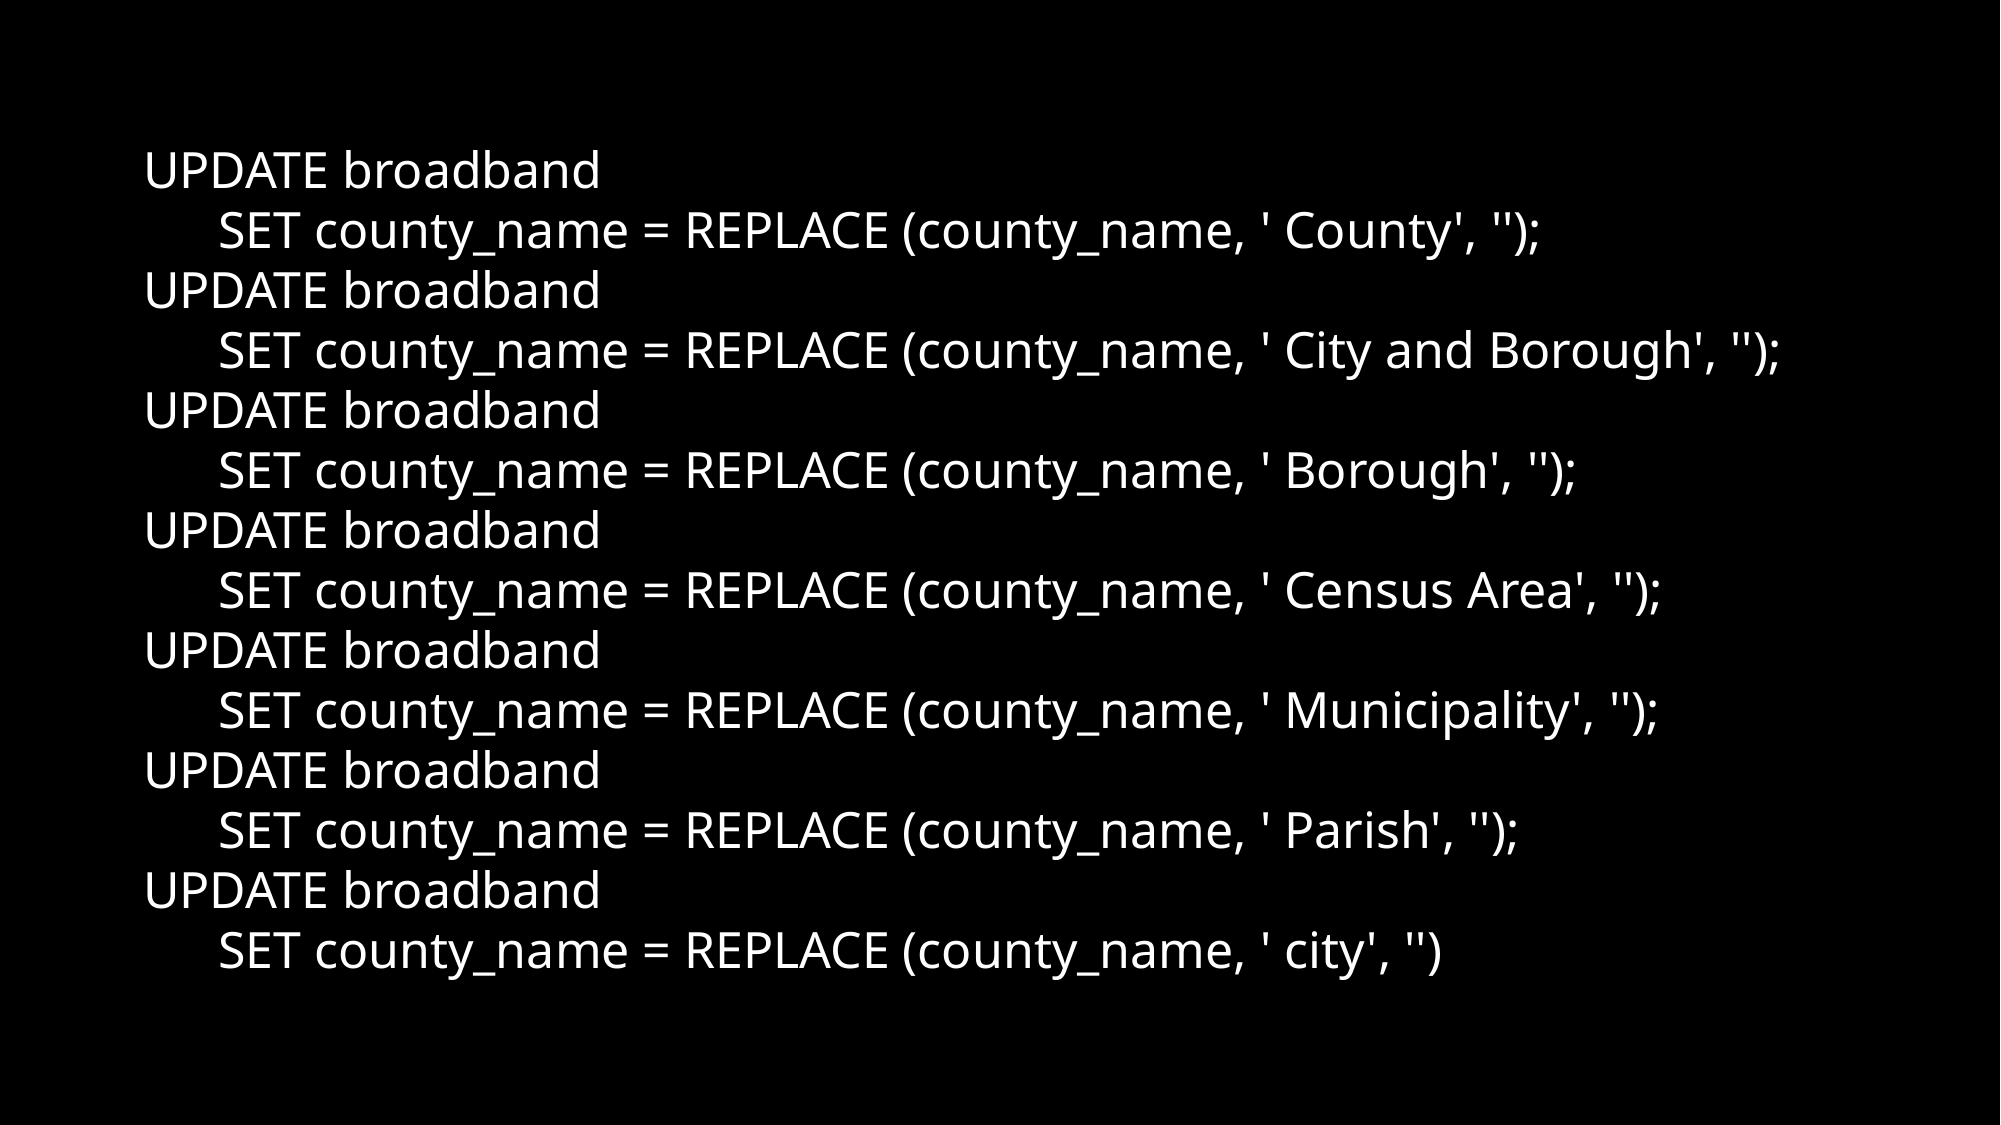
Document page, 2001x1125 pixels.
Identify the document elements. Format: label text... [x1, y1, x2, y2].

text_box UPDATE broadband SET county_name = REPLACE (county_name, ' County', ''); UPDATE broadband SET county_name = REPLACE (county_name, ' City and Borough', ''); UPDATE broadband SET county_name = REPLACE (county_name, ' Borough', ''); UPDATE broadband SET county_name = REPLACE (county_name, ' Census Area', ''); UPDATE broadband SET county_name = REPLACE (county_name, ' Municipality', ''); UPDATE broadband SET county_name = REPLACE (county_name, ' Parish', ''); UPDATE broadband SET county_name = REPLACE (county_name, ' city', '') [53, 130, 1947, 986]
